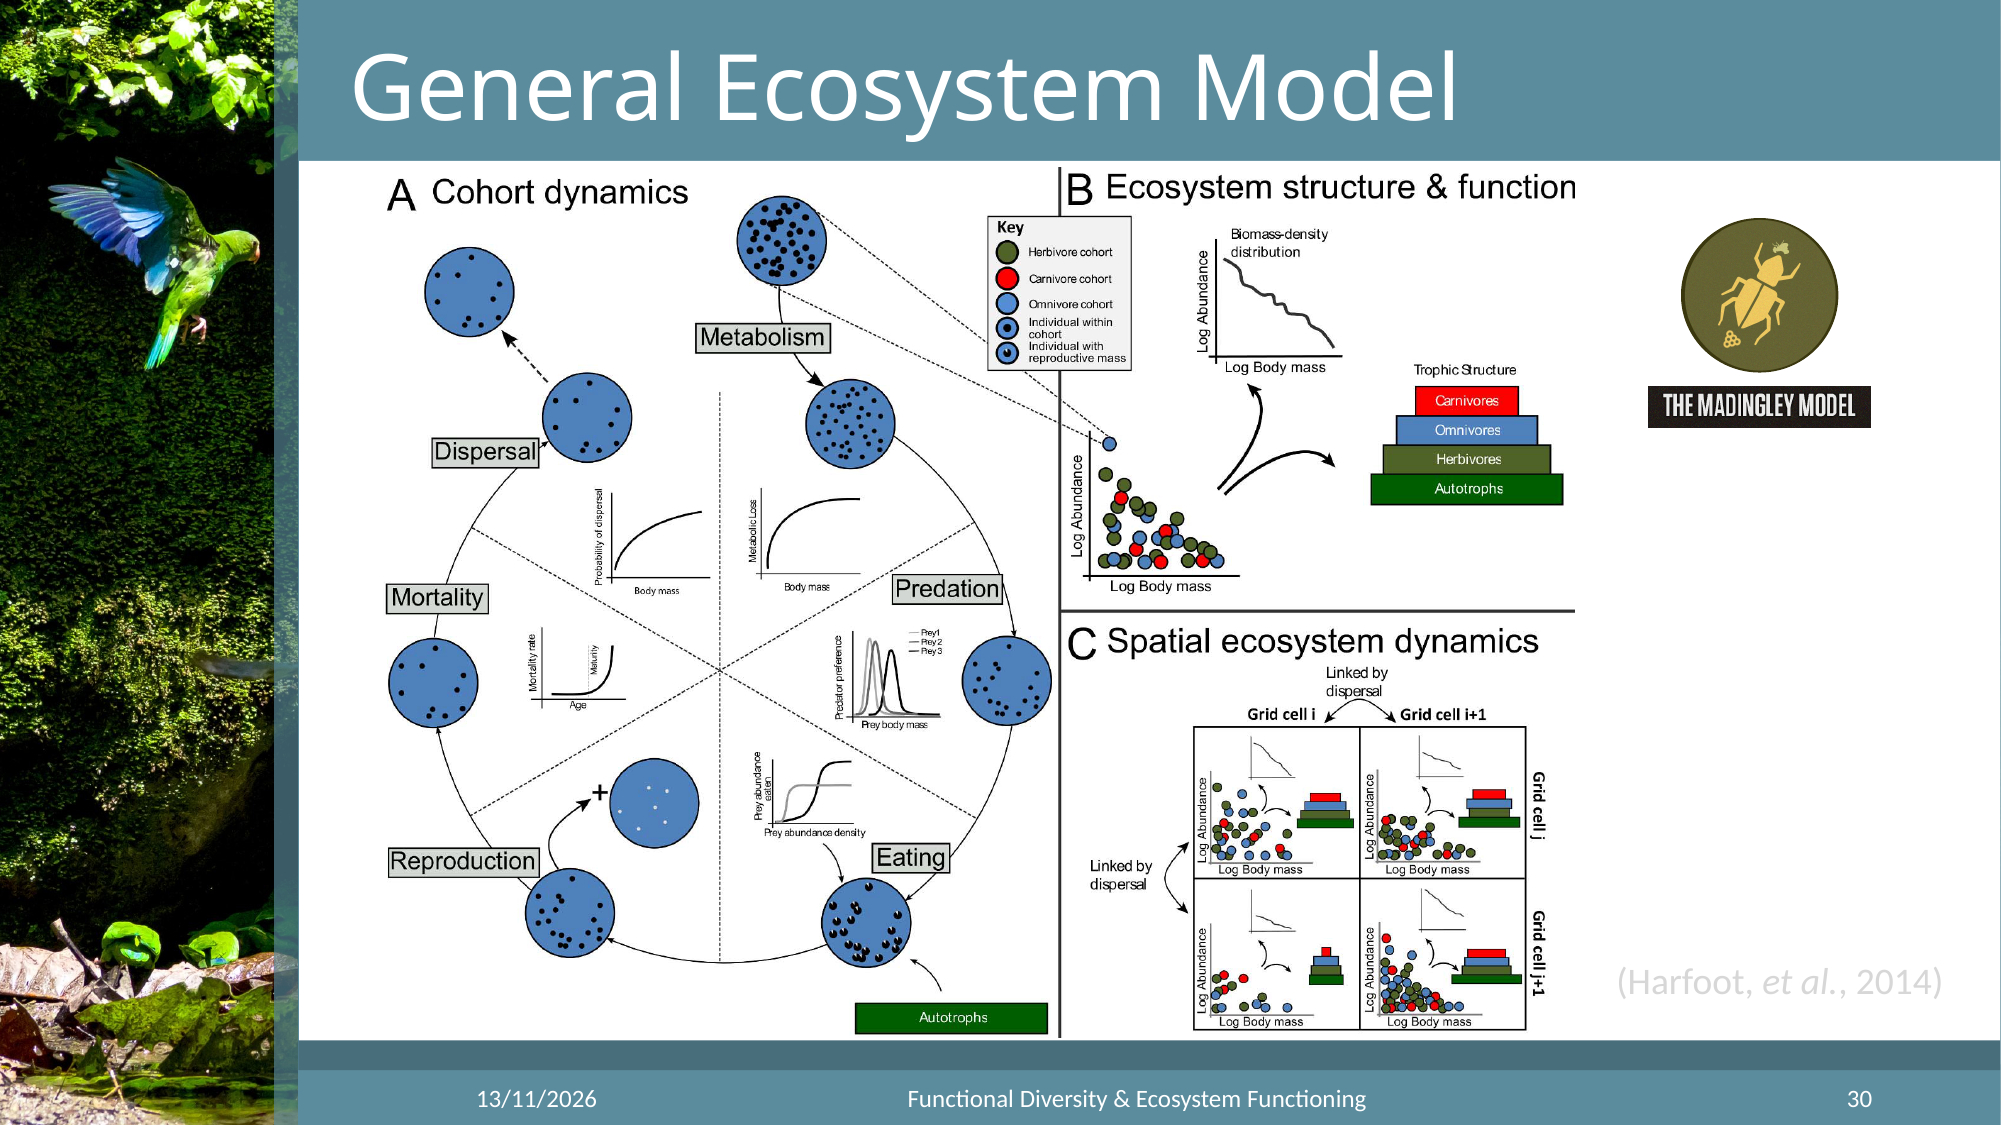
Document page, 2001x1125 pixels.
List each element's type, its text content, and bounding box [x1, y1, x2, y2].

title General Ecosystem Model [334, 14, 2000, 168]
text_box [1648, 217, 1871, 428]
text_box (Harfoot, et al., 2014) [1601, 949, 2000, 1010]
picture [383, 167, 1575, 1038]
picture [0, 0, 274, 1125]
